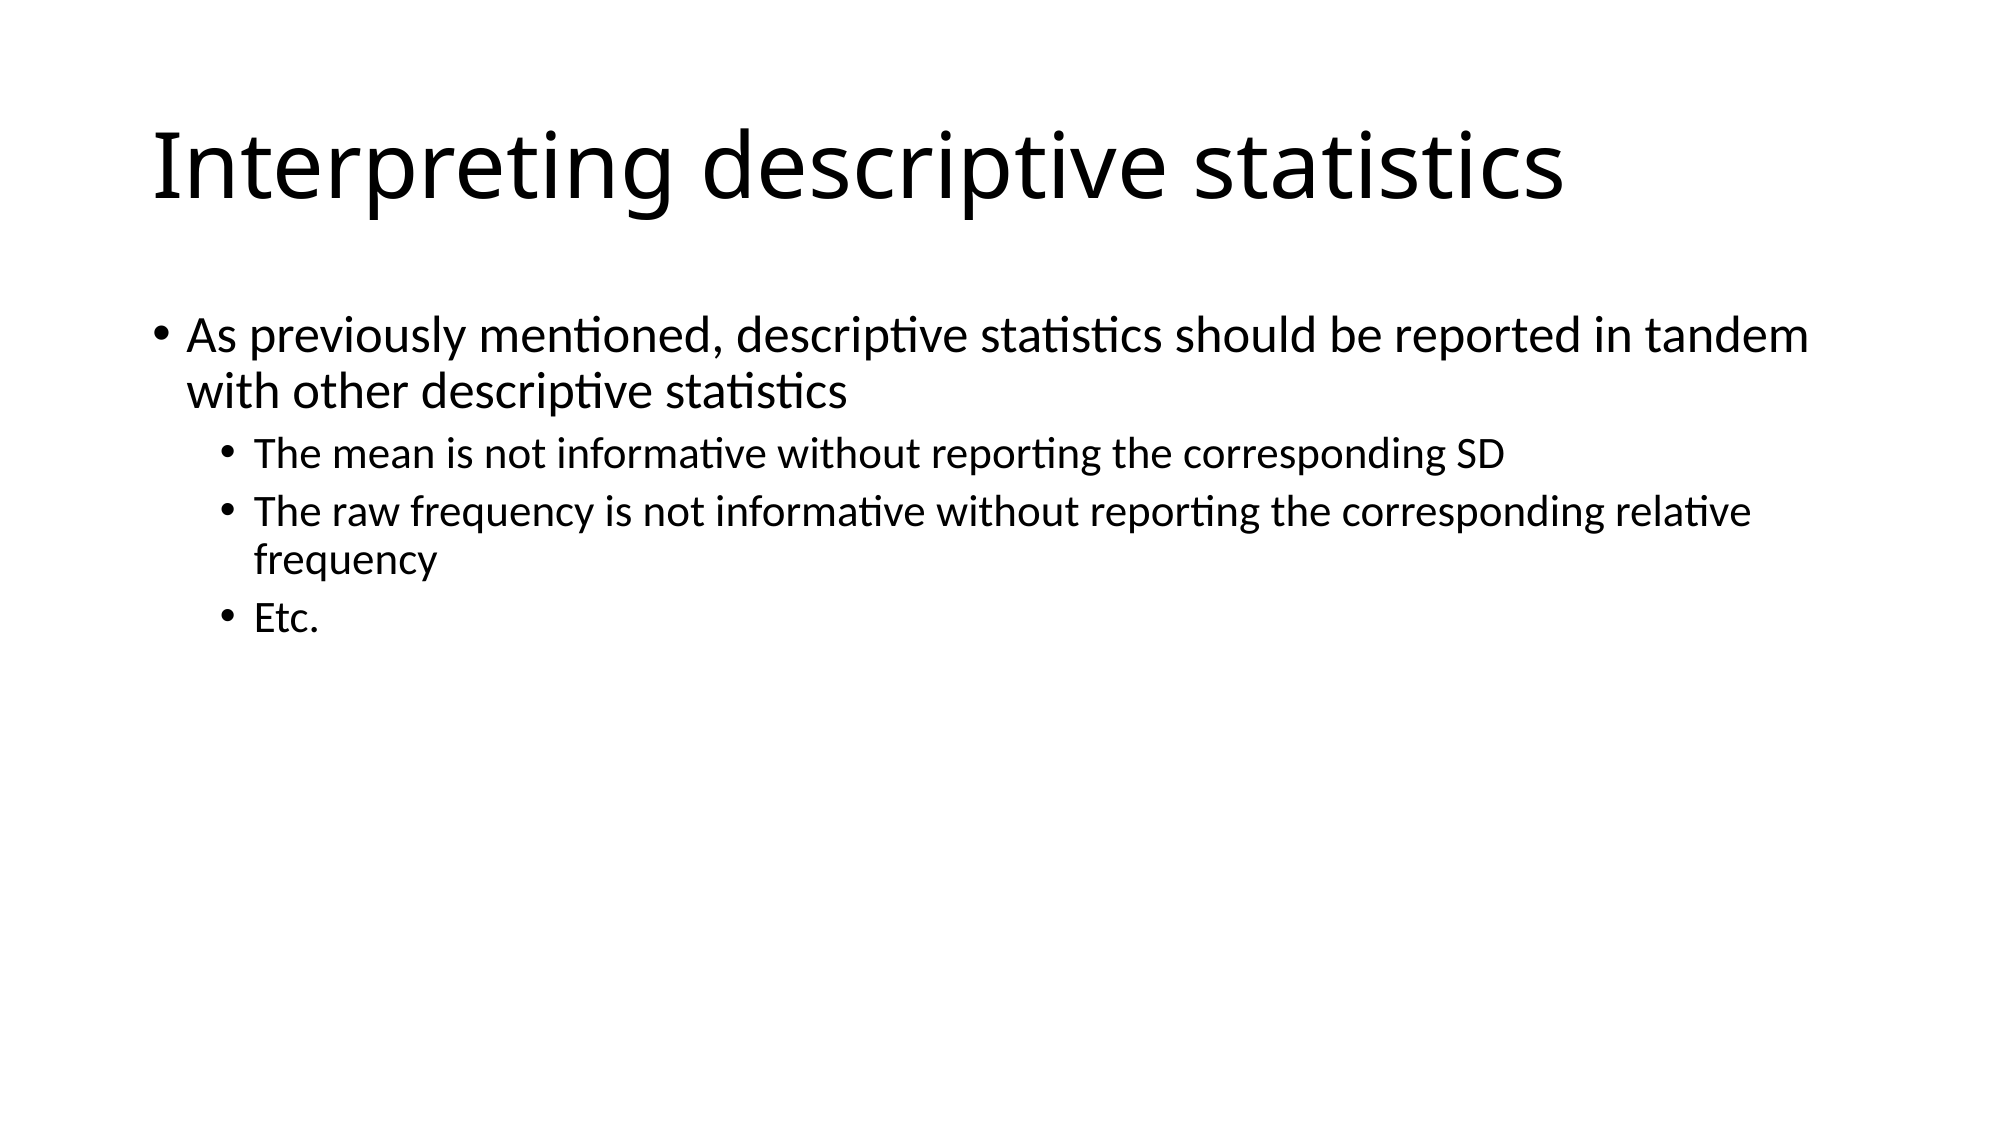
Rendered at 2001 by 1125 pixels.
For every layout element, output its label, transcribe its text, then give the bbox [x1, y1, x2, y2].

title Interpreting descriptive statistics [137, 59, 1863, 278]
list As previously mentioned, descriptive statistics should be reported in tandem with other descriptive statistics The mean is not informative without reporting the corresponding SD The raw frequency is not informative without reporting the corresponding relative frequency Etc. Descriptive statistics are the gateway to more sophisticated, in-depth analyses Imagine that you observe low levels of job satisfaction among female employees. The next question that might need to be addressed is, “Why are females experiencing low levels of job satisfaction?” [137, 299, 1863, 1014]
